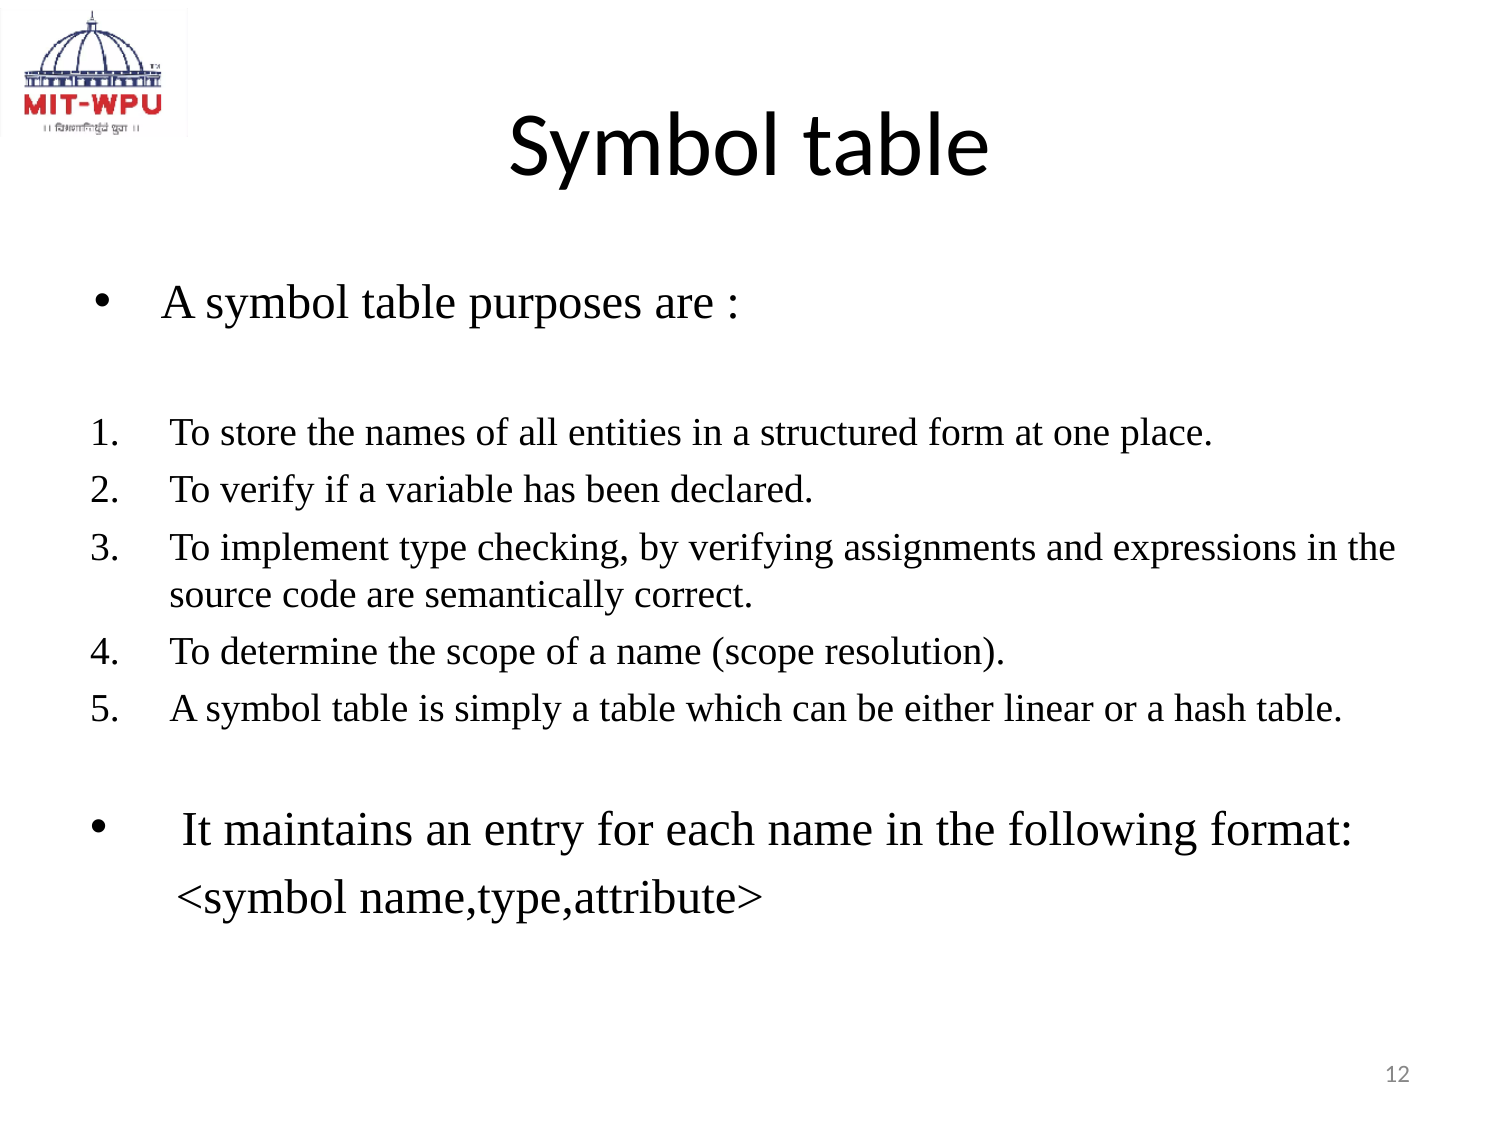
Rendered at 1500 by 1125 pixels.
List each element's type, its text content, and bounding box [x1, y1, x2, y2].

slide_number 12 [1074, 1042, 1425, 1103]
title Symbol table [75, 45, 1425, 233]
picture [0, 8, 188, 137]
list A symbol table purposes are : To store the names of all entities in a structured form at one place. To verify if a variable has been declared. To implement type checking, by verifying assignments and expressions in the source code are semantically correct. To determine the scope of a name (scope resolution). A symbol table is simply a table which can be either linear or a hash table. It maintains an entry for each name in the following format: <symbol name,type,attribute> [75, 262, 1425, 1005]
